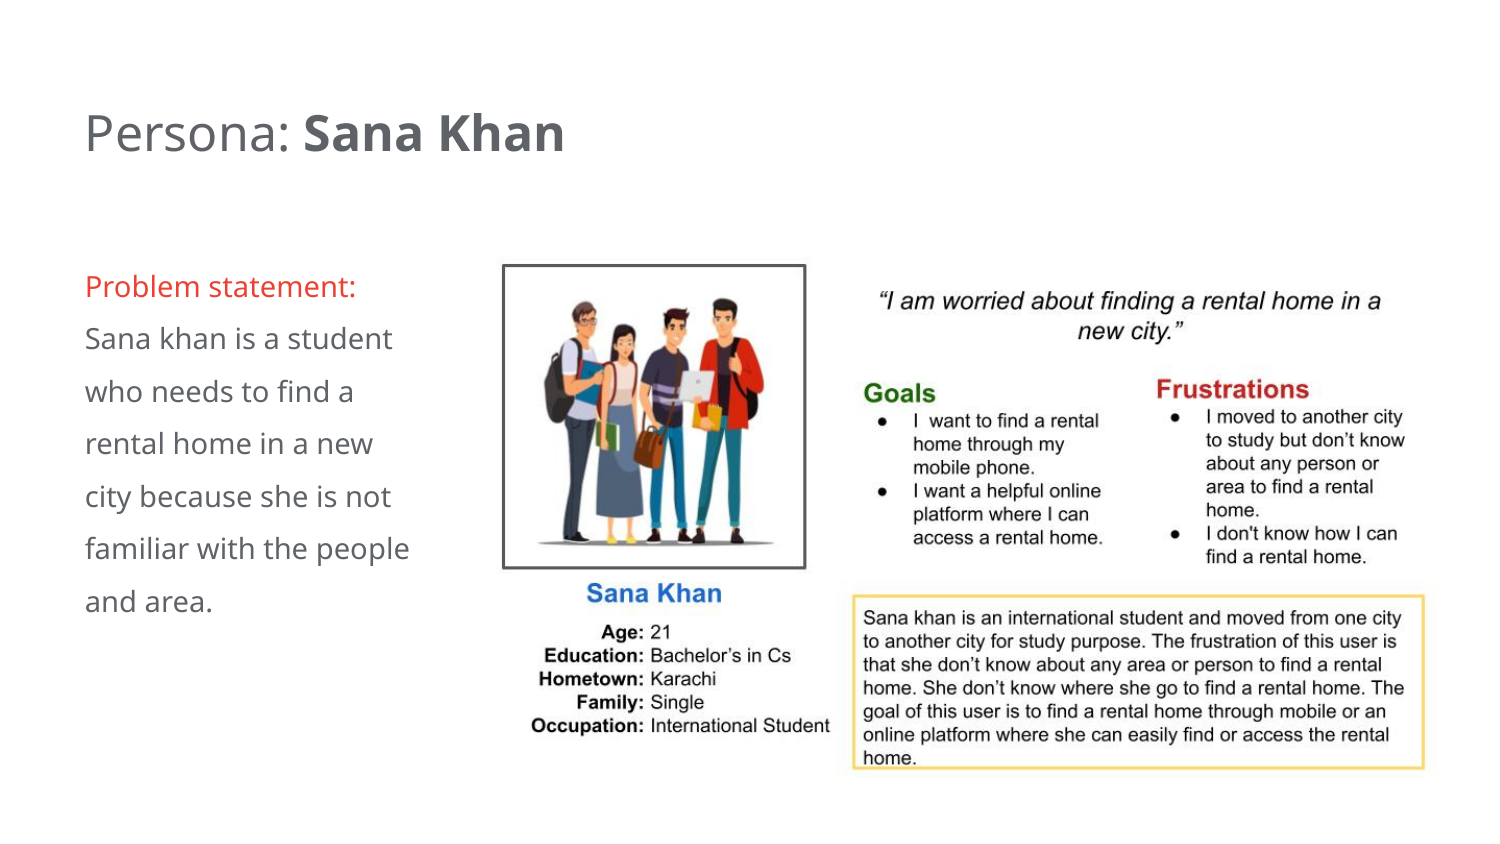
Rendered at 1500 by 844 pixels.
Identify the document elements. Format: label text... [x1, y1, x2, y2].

text_box Persona: Sana Khan [84, 85, 676, 176]
text_box Problem statement: Sana khan is a student who needs to find a rental home in a new city because she is not familiar with the people and area. [84, 235, 444, 633]
picture [454, 215, 1455, 779]
